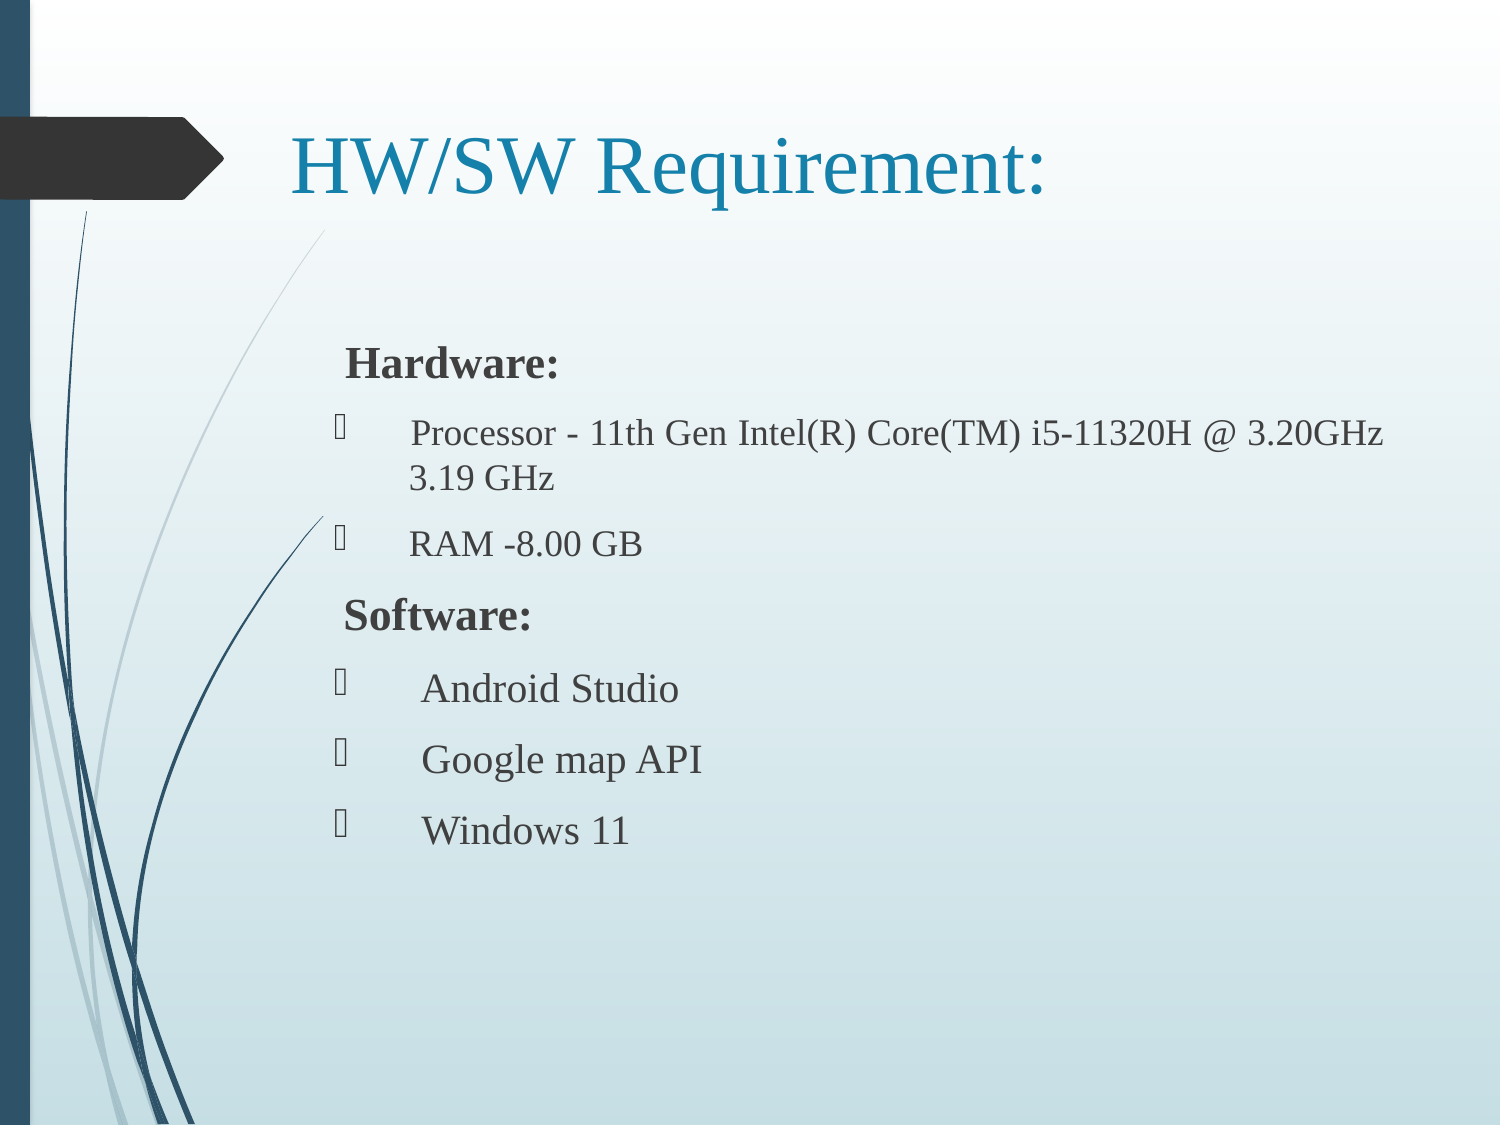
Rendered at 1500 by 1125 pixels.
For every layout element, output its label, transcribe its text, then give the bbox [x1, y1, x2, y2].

list Hardware: Processor - 11th Gen Intel(R) Core(TM) i5-11320H @ 3.20GHz 3.19 GHz RAM -8.00 GB Software: Android Studio Google map API Windows 11 [318, 324, 1400, 945]
title HW/SW Requirement: [275, 102, 1400, 238]
